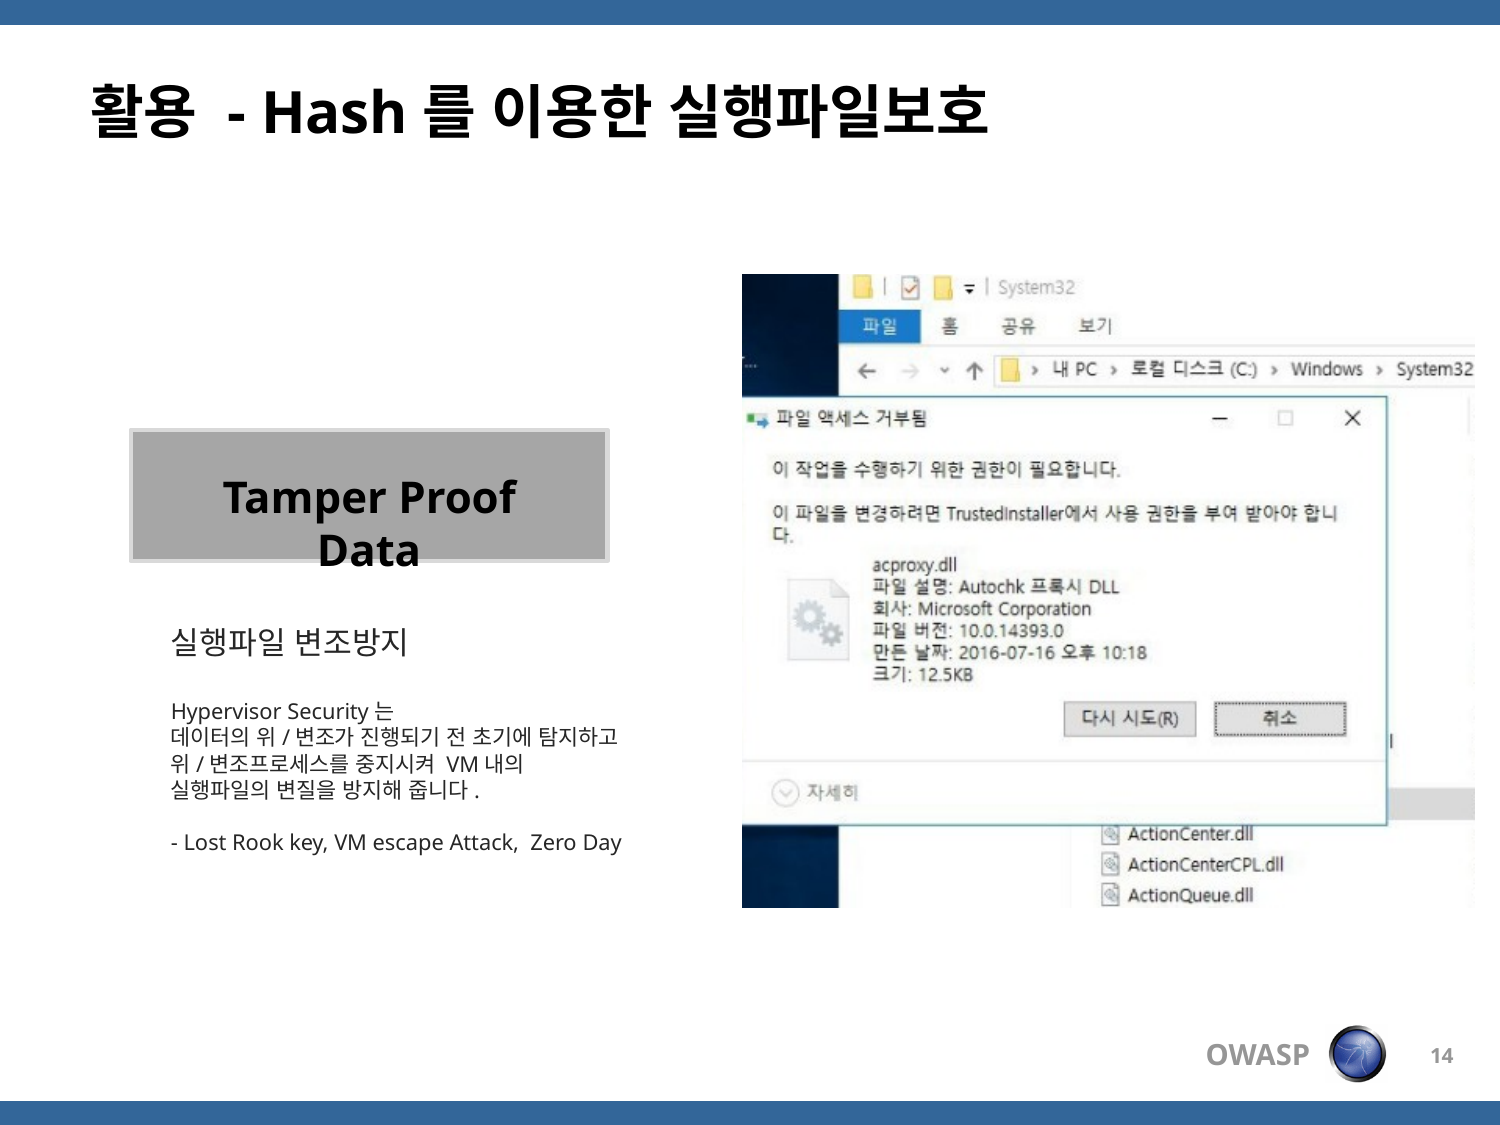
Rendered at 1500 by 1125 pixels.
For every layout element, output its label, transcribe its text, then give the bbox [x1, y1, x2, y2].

picture [741, 274, 1476, 909]
title 활용 - Hash를 이용한 실행파일보호 [75, 45, 1425, 175]
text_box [130, 429, 659, 866]
picture [1325, 1024, 1388, 1083]
slide_number 14 [1408, 1034, 1476, 1073]
